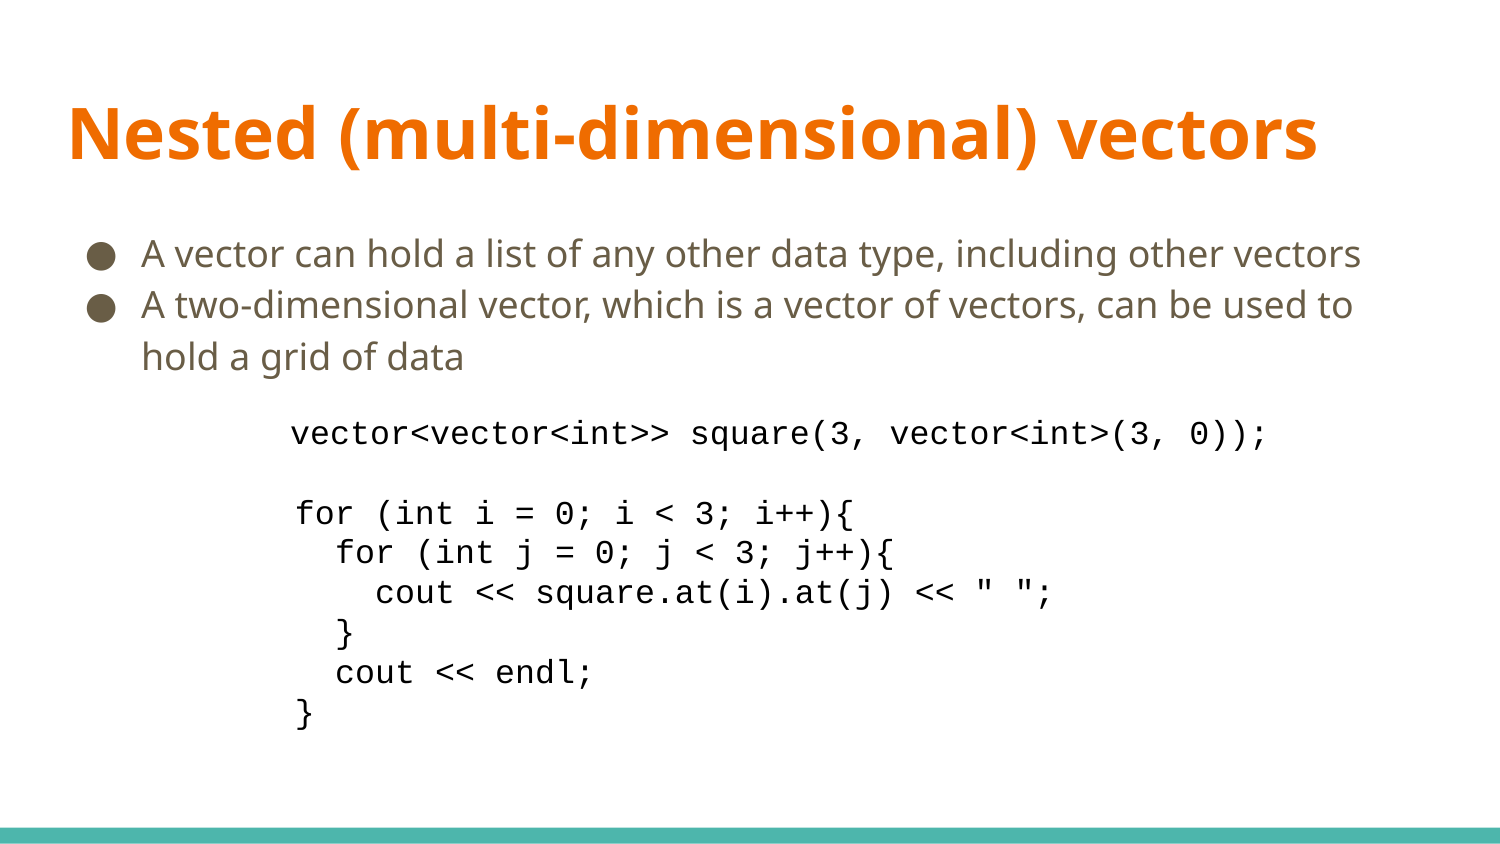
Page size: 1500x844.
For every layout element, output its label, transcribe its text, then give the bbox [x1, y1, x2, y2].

title Nested (multi-dimensional) vectors [51, 72, 1449, 189]
list A vector can hold a list of any other data type, including other vectors A two-dimensional vector, which is a vector of vectors, can be used to hold a grid of data [51, 207, 1449, 750]
text_box vector<vector<int>> square(3, vector<int>(3, 0)); for (int i = 0; i < 3; i++){ for (int j = 0; j < 3; j++){ cout << square.at(i).at(j) << " "; } cout << endl; } [240, 395, 1327, 746]
